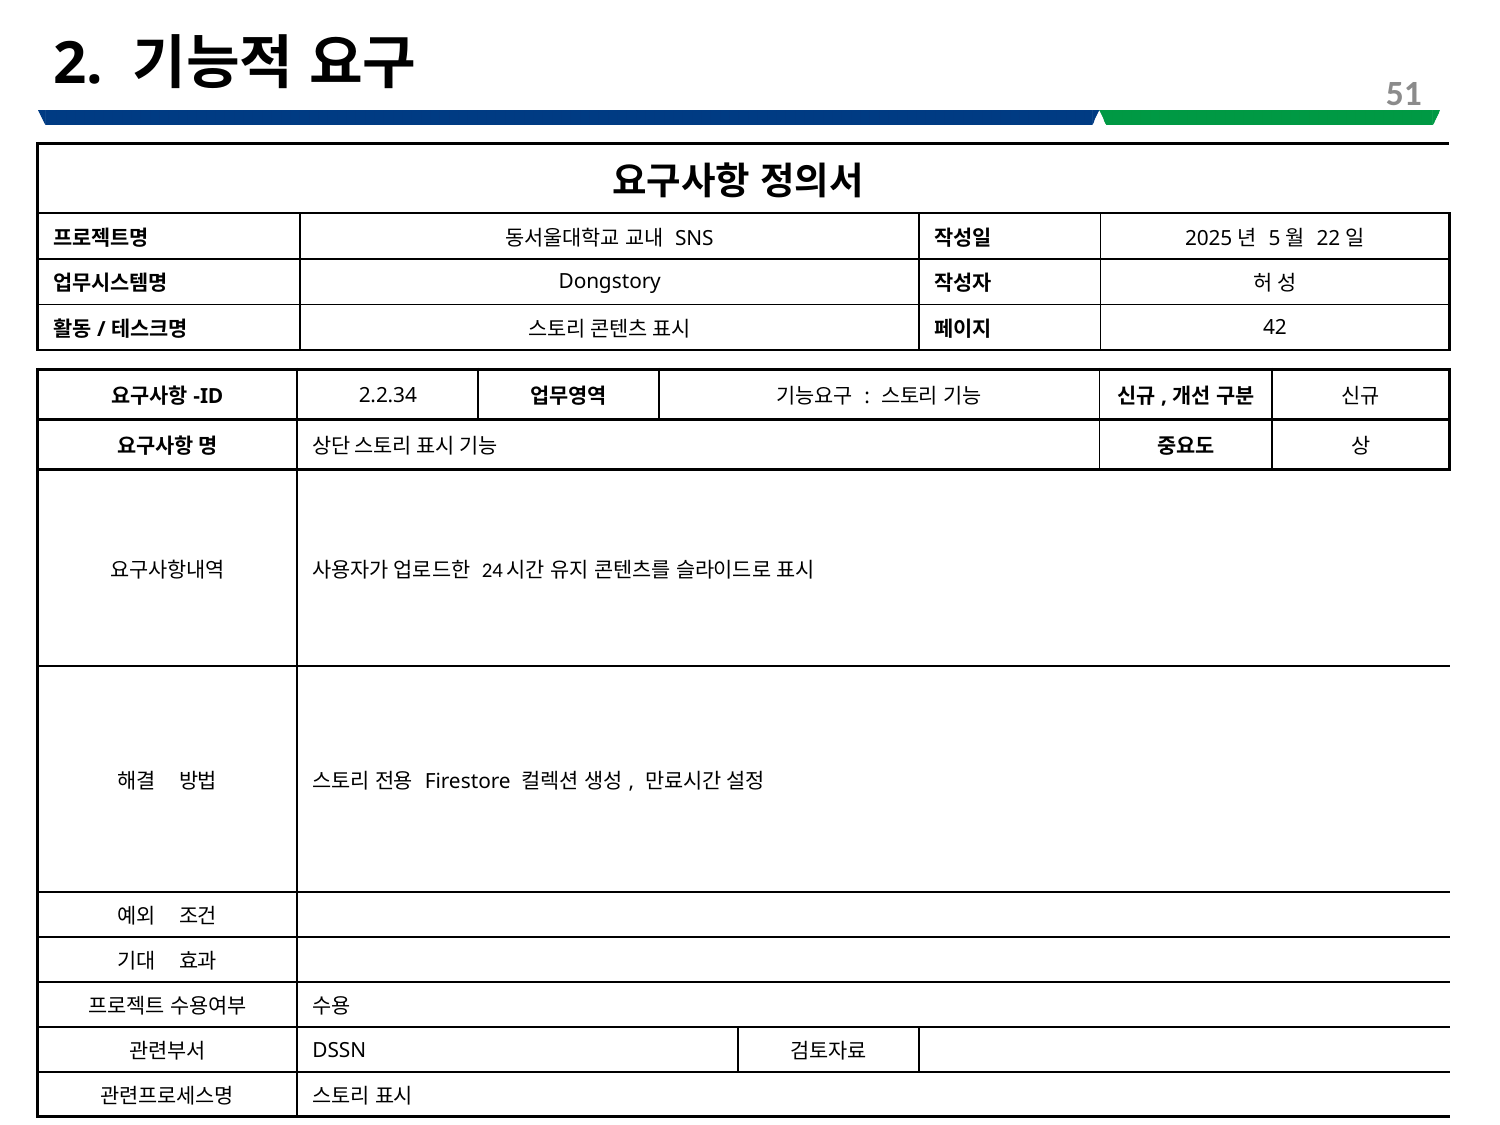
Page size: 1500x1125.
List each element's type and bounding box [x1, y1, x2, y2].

table_cell [739, 1028, 918, 1071]
table_header [39, 145, 1449, 212]
table_cell [39, 893, 296, 936]
table_header [39, 371, 296, 418]
table_cell [298, 667, 1450, 891]
table_cell [39, 260, 299, 304]
table_cell [39, 1073, 296, 1115]
table_cell [298, 983, 1450, 1026]
table_header [1273, 371, 1448, 418]
table_cell [920, 305, 1100, 349]
picture [38, 110, 1440, 125]
table_cell [1101, 214, 1448, 258]
table_cell [1101, 260, 1448, 304]
table_cell [298, 1028, 737, 1071]
table_header [1100, 371, 1271, 418]
table_cell [1273, 421, 1448, 468]
table_cell [39, 305, 299, 349]
table_cell [39, 421, 296, 468]
table_header [660, 371, 1099, 418]
table_cell [39, 938, 296, 981]
table_cell [39, 214, 299, 258]
table_cell [920, 214, 1100, 258]
slide_number [1193, 61, 1437, 121]
table_cell [39, 471, 296, 665]
table_cell [920, 260, 1100, 304]
table_cell [39, 983, 296, 1026]
table_cell [920, 1028, 1450, 1071]
title [38, 31, 843, 97]
table_cell [298, 938, 1450, 981]
table_cell [301, 214, 918, 258]
table_cell [301, 260, 918, 304]
table_cell [39, 1028, 296, 1071]
table_cell [298, 421, 1099, 468]
table_cell [39, 667, 296, 891]
table_cell [298, 1073, 1450, 1115]
table_cell [1101, 305, 1448, 349]
table_header [479, 371, 658, 418]
table_cell [301, 305, 918, 349]
table_cell [1100, 421, 1271, 468]
table_header [298, 371, 477, 418]
table_cell [298, 471, 1450, 665]
table_cell [298, 893, 1450, 936]
